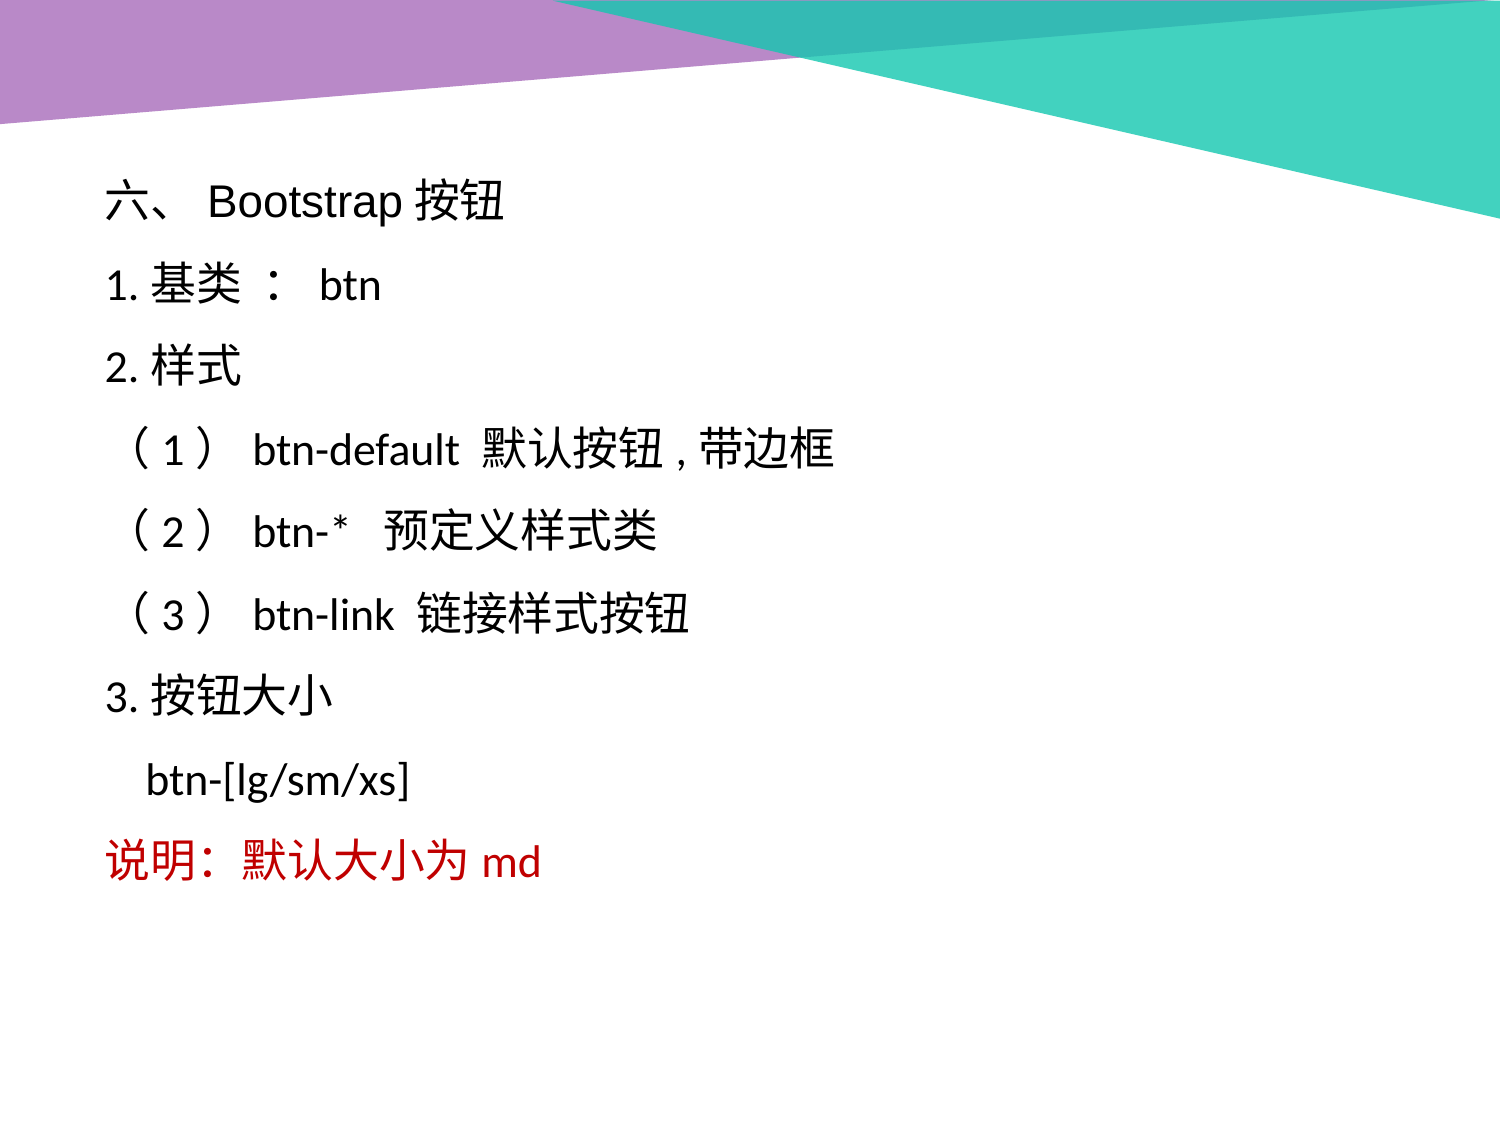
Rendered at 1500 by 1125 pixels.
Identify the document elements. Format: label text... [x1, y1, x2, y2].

text_box 六、Bootstrap按钮 1.基类 ：btn 2.样式 （1）btn-default 默认按钮,带边框 （2）btn-* 预定义样式类 （3）btn-link 链接样式按钮 3.按钮大小 btn-[lg/sm/xs] 说明：默认大小为md [89, 137, 1411, 935]
